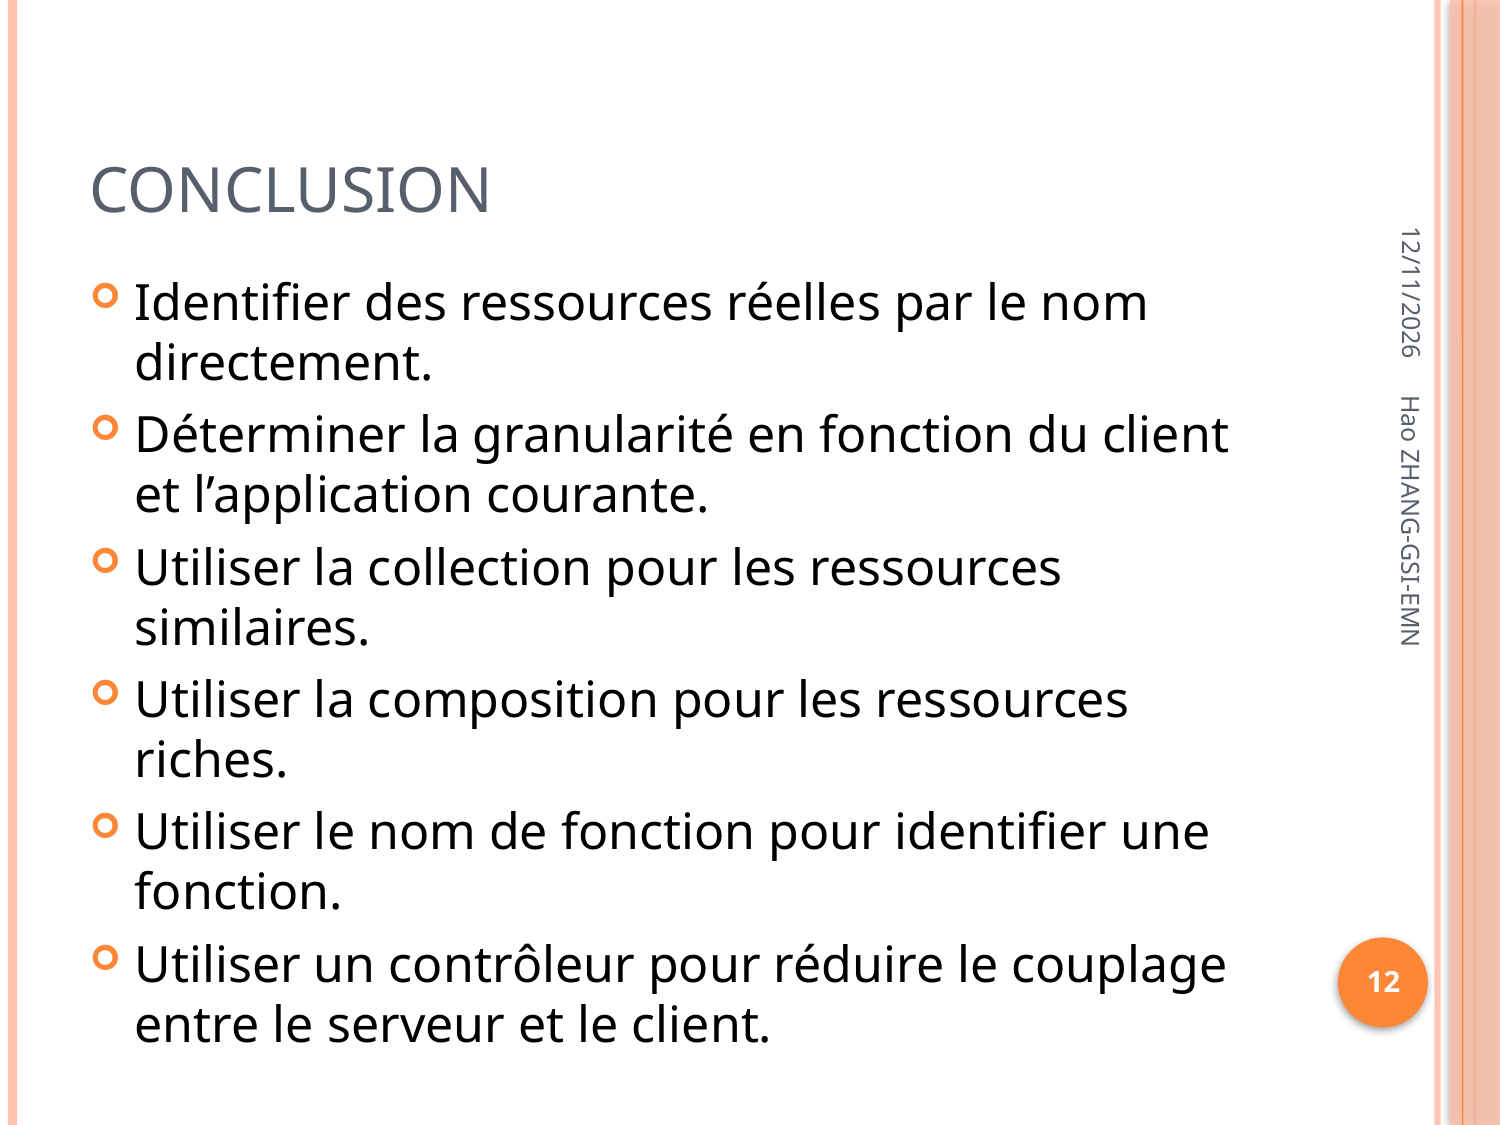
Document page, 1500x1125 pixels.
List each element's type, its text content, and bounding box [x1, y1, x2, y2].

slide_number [1378, 43, 1442, 374]
footer Hao ZHANG-GSI-EMN [1379, 380, 1440, 906]
title Conclusion [75, 45, 1300, 233]
list Identifier des ressources réelles par le nom directement. Déterminer la granularité en fonction du client et l’application courante. Utiliser la collection pour les ressources similaires. Utiliser la composition pour les ressources riches. Utiliser le nom de fonction pour identifier une fonction. Utiliser un contrôleur pour réduire le couplage entre le serveur et le client. [75, 262, 1300, 1062]
slide_number 12 [1333, 940, 1434, 1027]
